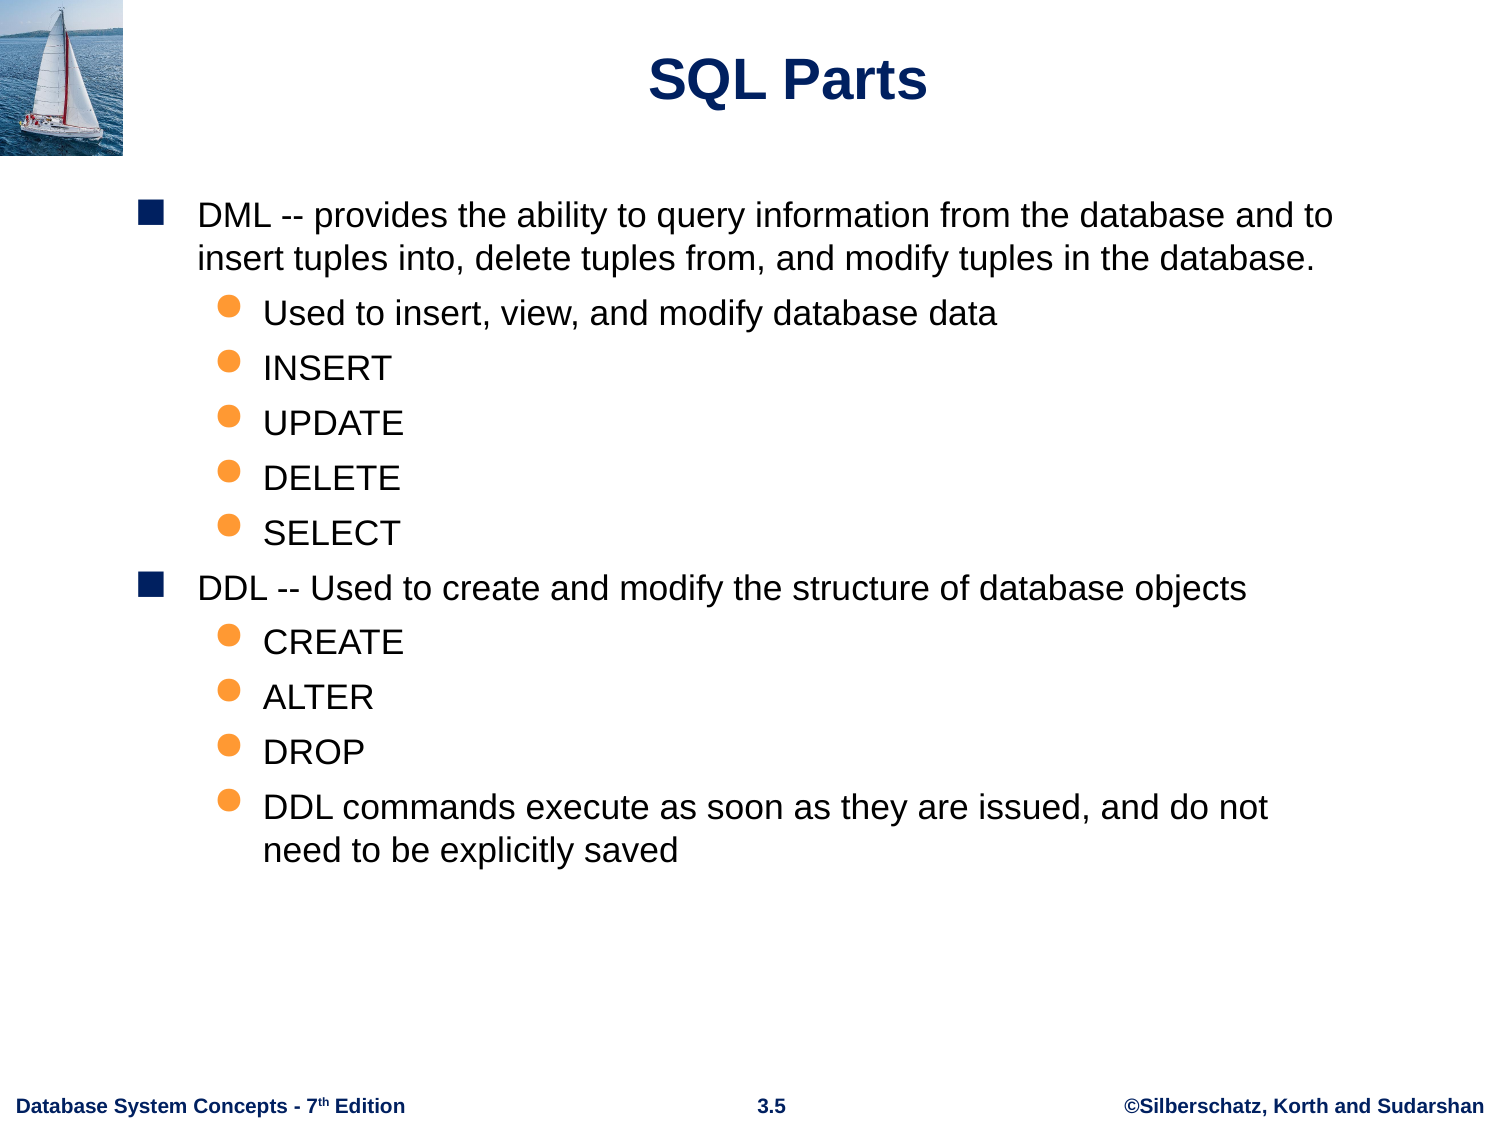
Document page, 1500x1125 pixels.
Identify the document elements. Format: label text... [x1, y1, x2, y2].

list DML -- provides the ability to query information from the database and to insert tuples into, delete tuples from, and modify tuples in the database. Used to insert, view, and modify database data INSERT UPDATE DELETE SELECT DDL -- Used to create and modify the structure of database objects CREATE ALTER DROP DDL commands execute as soon as they are issued, and do not need to be explicitly saved [126, 185, 1371, 993]
picture [0, 0, 123, 156]
title SQL Parts [125, 18, 1452, 120]
